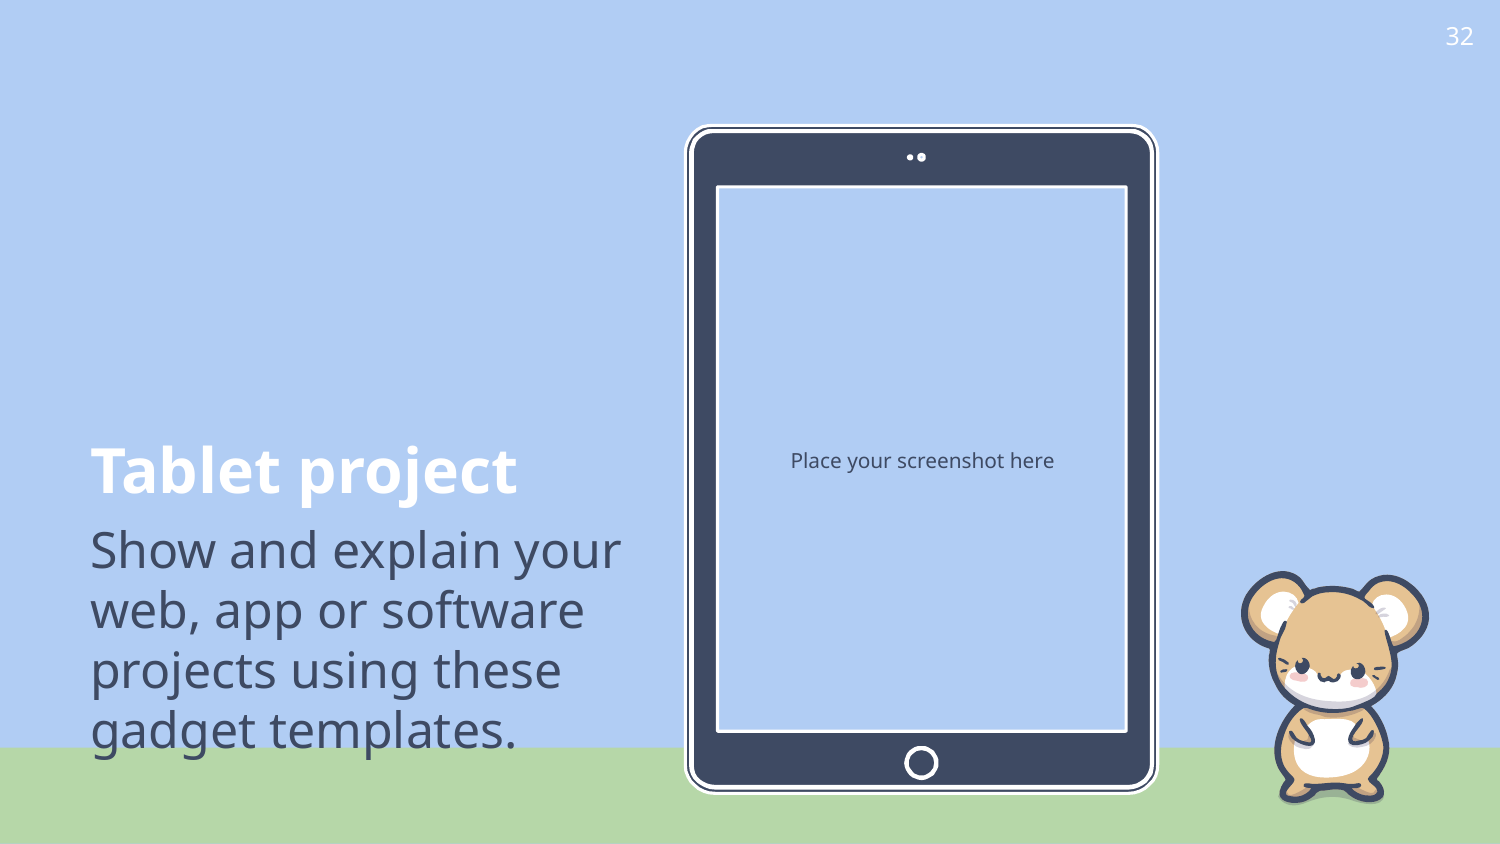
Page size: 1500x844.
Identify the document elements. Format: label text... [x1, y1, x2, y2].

text_box [685, 125, 1158, 794]
list Tablet project Show and explain your web, app or software projects using these gadget templates. [75, 75, 660, 774]
text_box Place your screenshot here [717, 186, 1127, 734]
slide_number 32 [1399, 5, 1490, 70]
